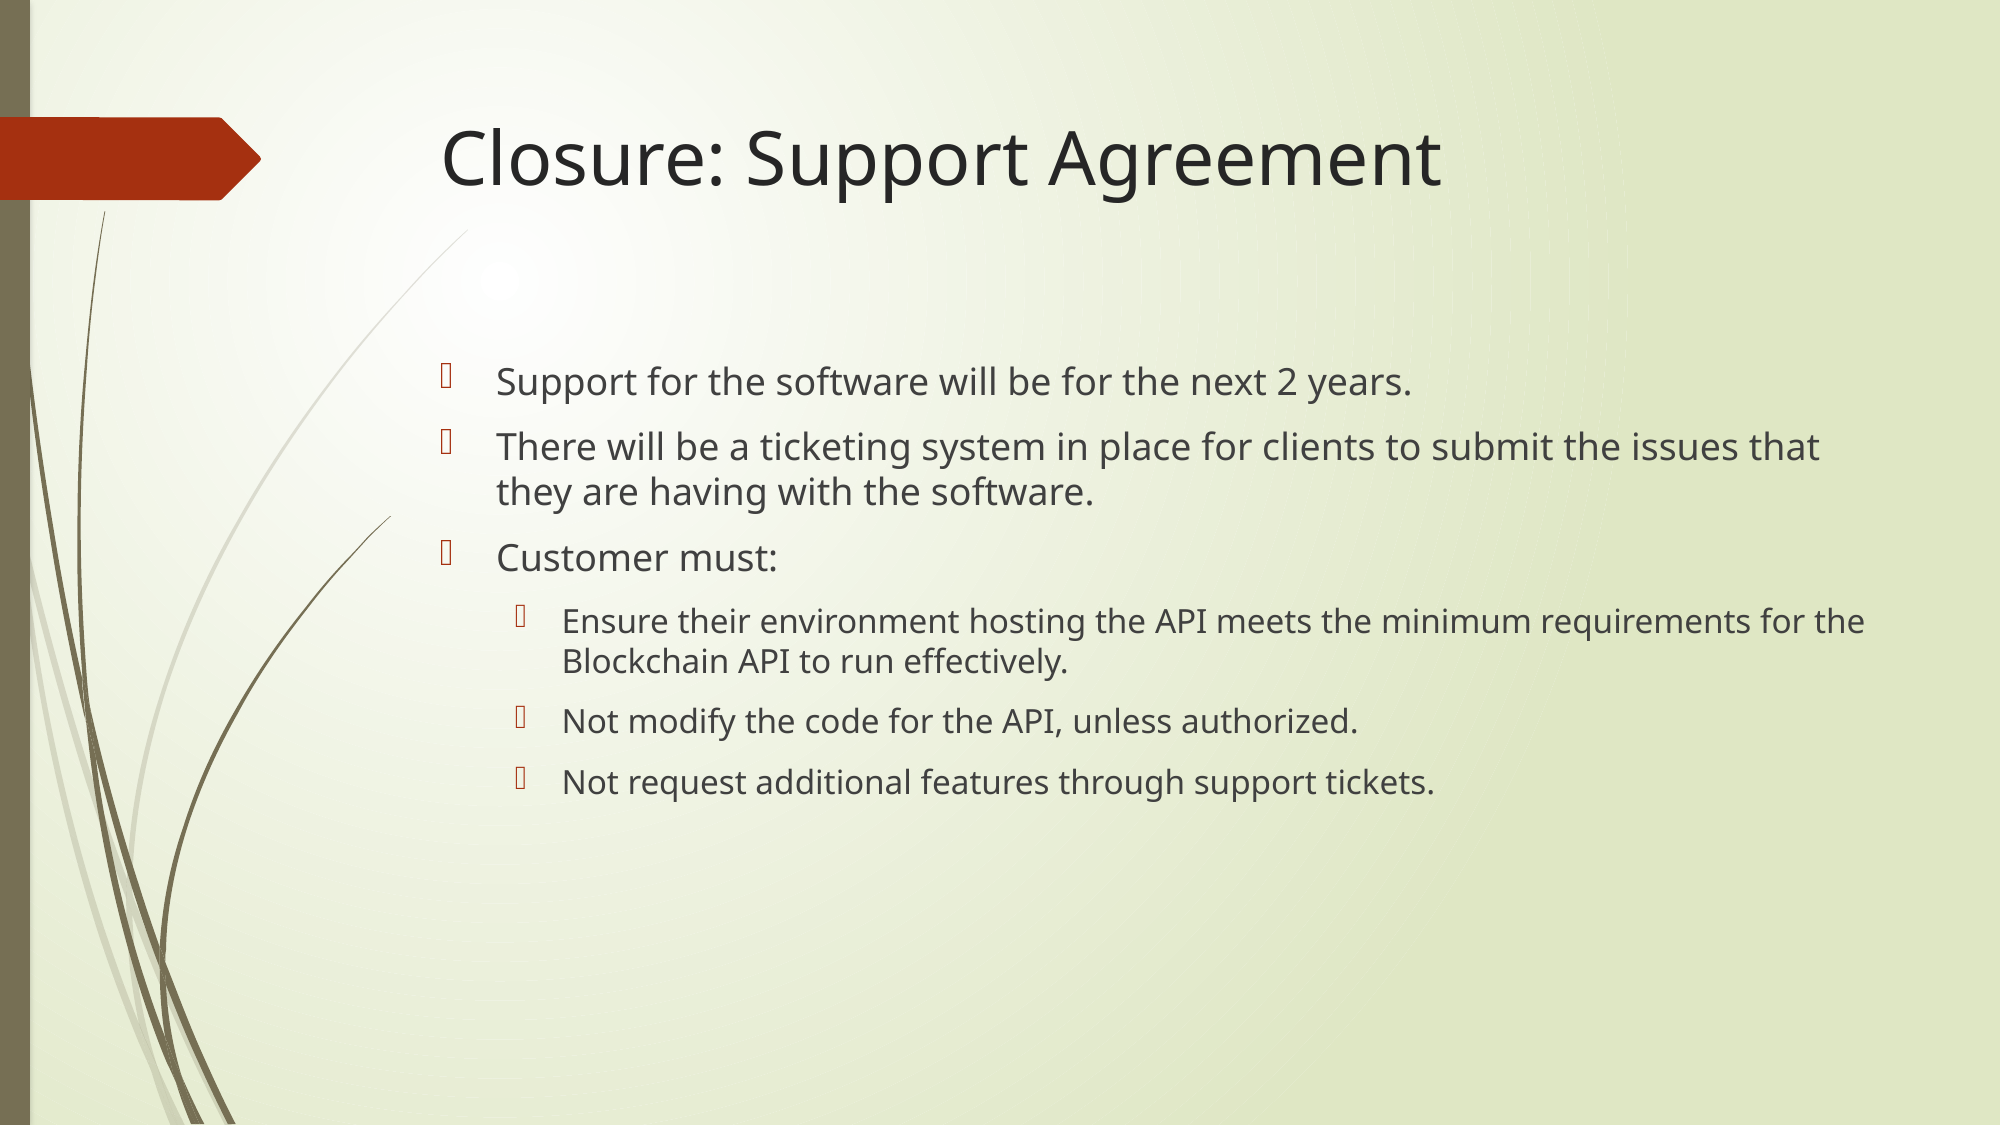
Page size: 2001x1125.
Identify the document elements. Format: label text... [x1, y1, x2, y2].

title Closure: Support Agreement [425, 102, 1888, 313]
list Support for the software will be for the next 2 years. There will be a ticketing system in place for clients to submit the issues that they are having with the software. Customer must: Ensure their environment hosting the API meets the minimum requirements for the Blockchain API to run effectively. Not modify the code for the API, unless authorized. Not request additional features through support tickets. [424, 350, 1888, 970]
